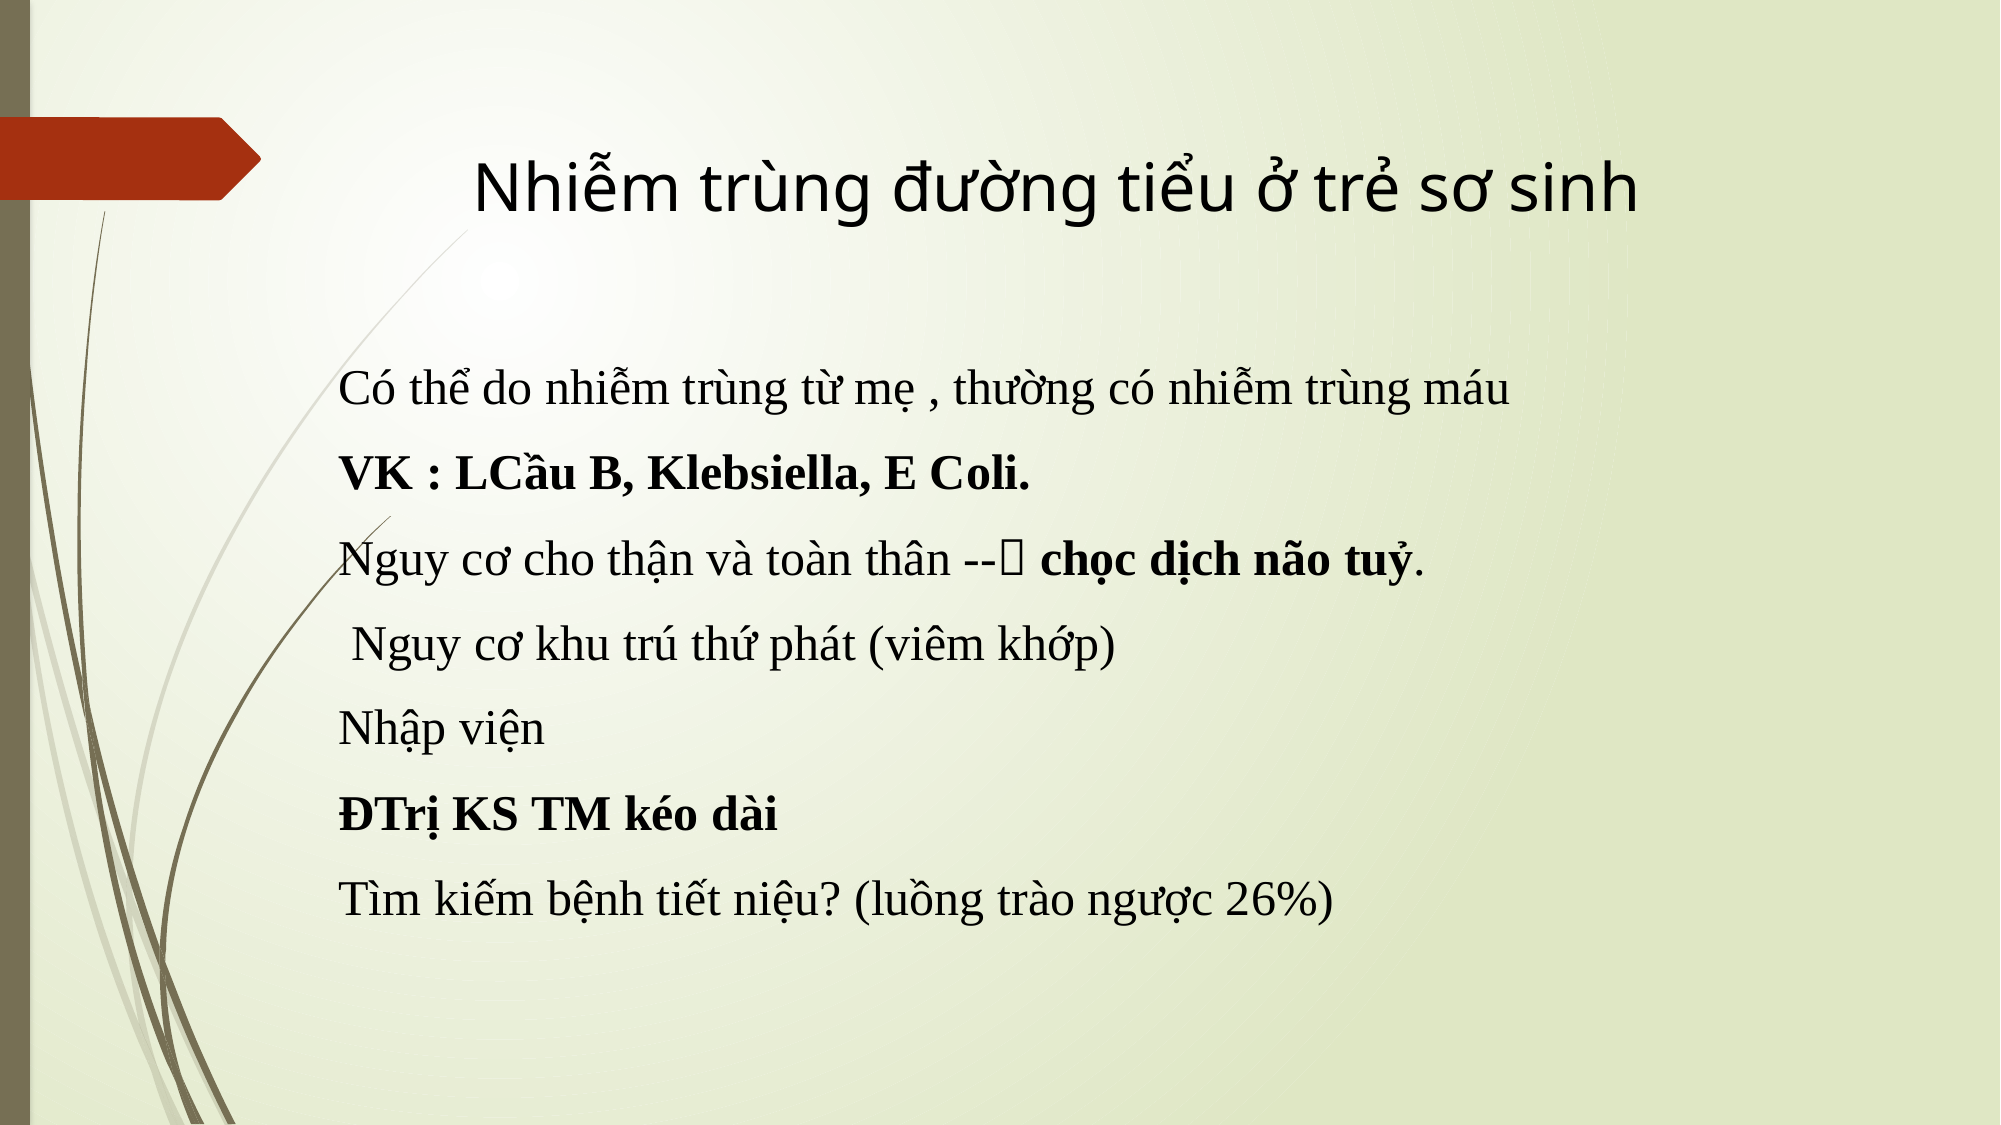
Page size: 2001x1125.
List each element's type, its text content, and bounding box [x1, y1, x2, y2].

text_box Có thể do nhiễm trùng từ mẹ , thường có nhiễm trùng máu VK : LCầu B, Klebsiella, E Coli. Nguy cơ cho thận và toàn thân -- chọc dịch não tuỷ. Nguy cơ khu trú thứ phát (viêm khớp) Nhập viện ĐTrị KS TM kéo dài Tìm kiếm bệnh tiết niệu? (luồng trào ngược 26%) [323, 347, 1791, 933]
text_box Nhiễm trùng đường tiểu ở trẻ sơ sinh [458, 137, 1657, 233]
